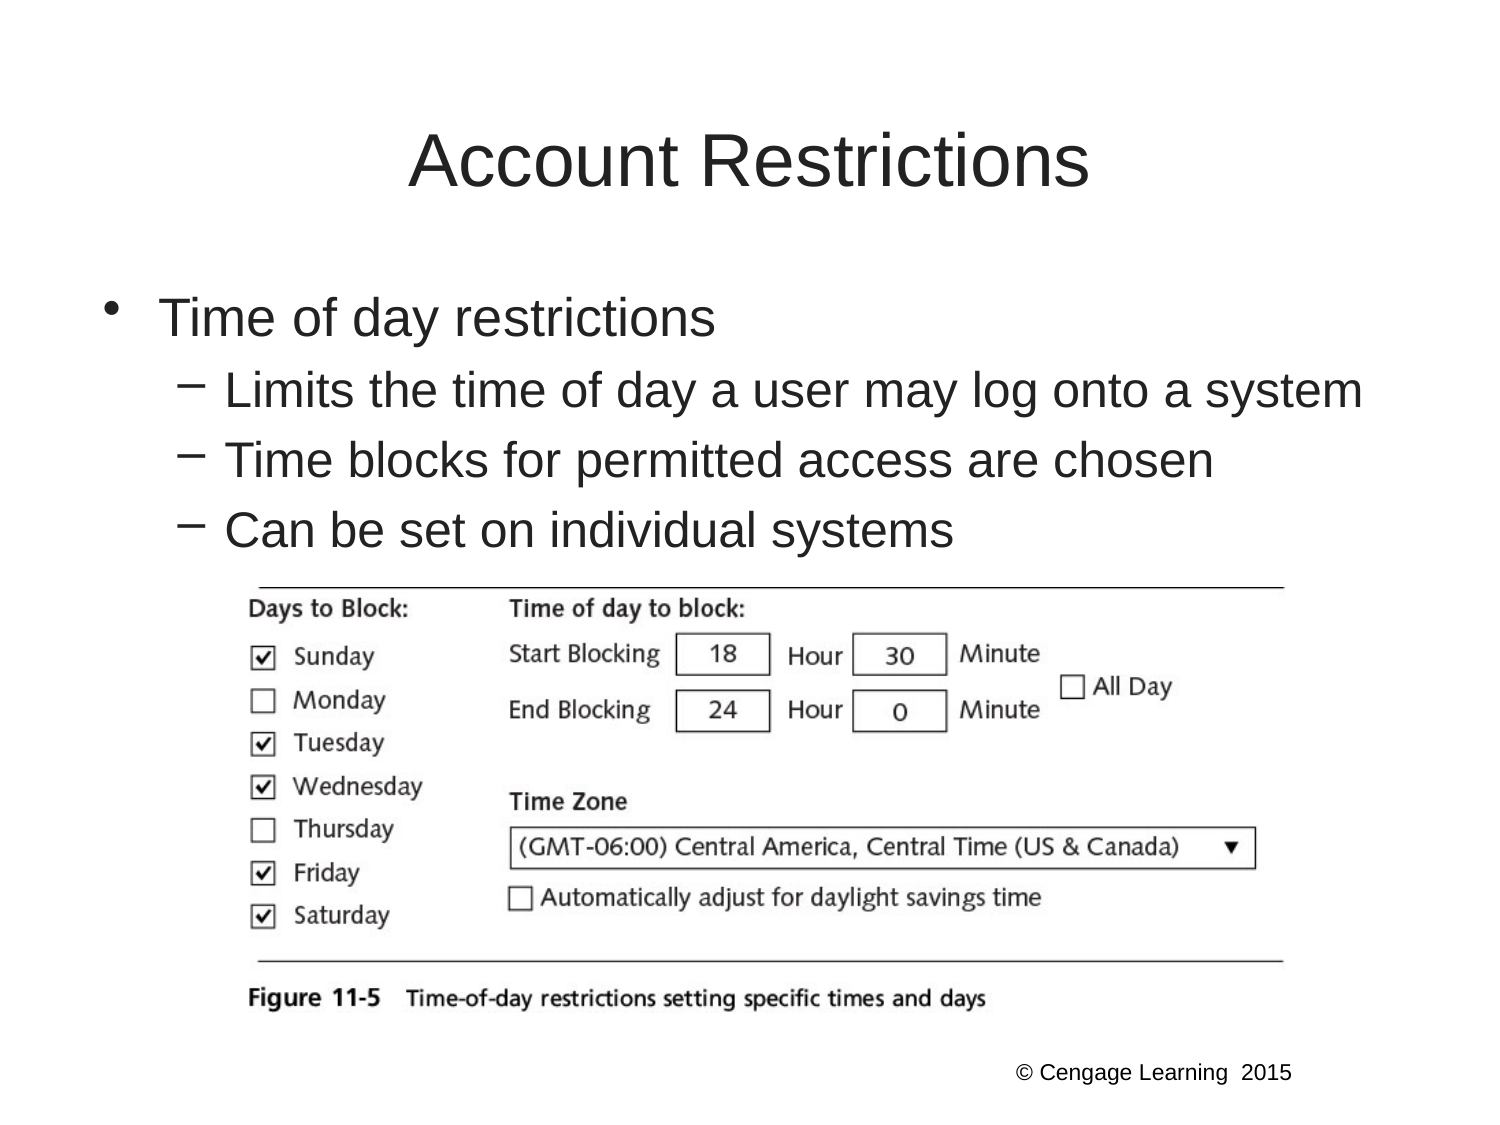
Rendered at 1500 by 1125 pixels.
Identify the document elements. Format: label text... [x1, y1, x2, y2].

list Time of day restrictions Limits the time of day a user may log onto a system Time blocks for permitted access are chosen Can be set on individual systems [87, 275, 1413, 1025]
picture [249, 587, 1285, 1013]
title Account Restrictions [87, 62, 1413, 250]
